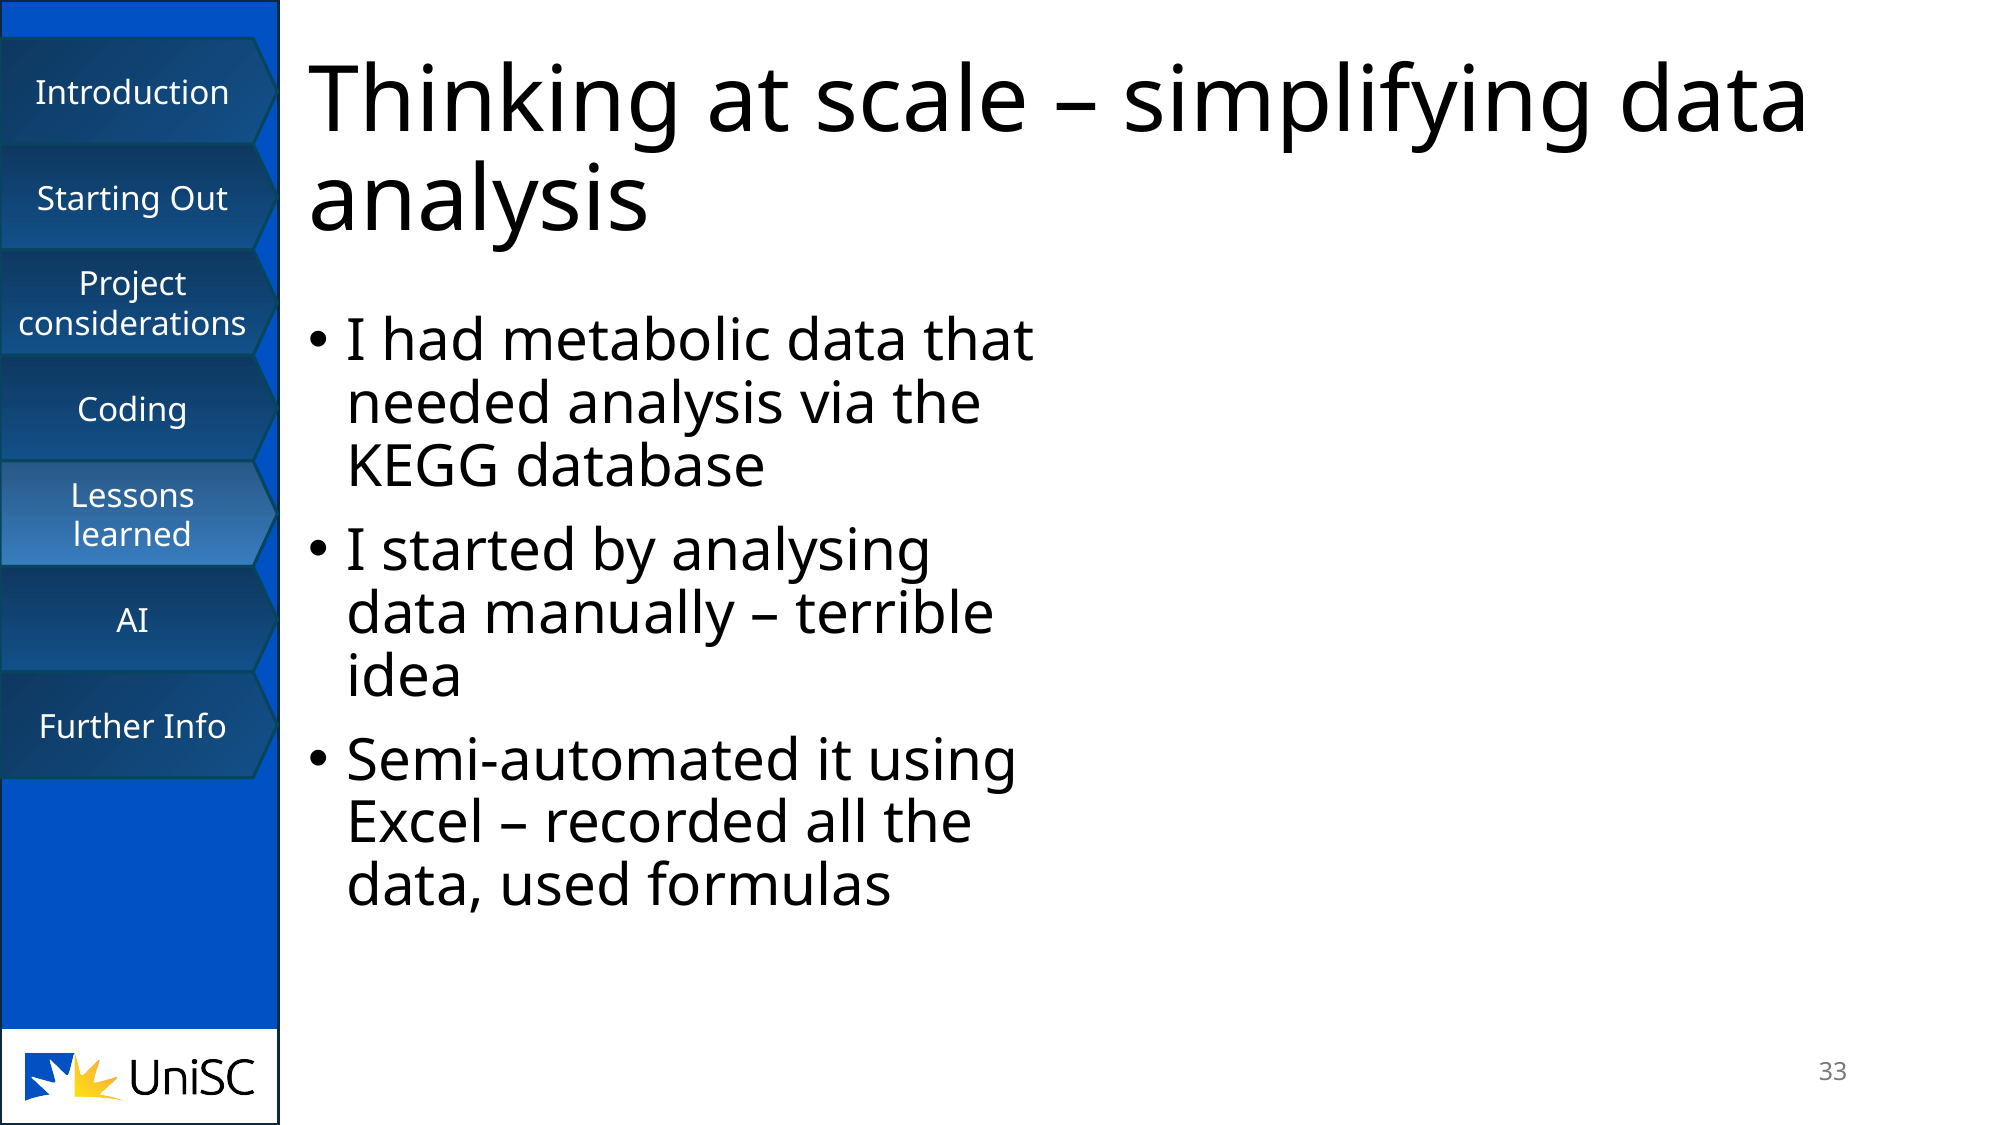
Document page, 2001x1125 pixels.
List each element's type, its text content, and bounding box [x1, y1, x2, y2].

picture [2, 1029, 277, 1123]
text_box Further Info [0, 670, 280, 780]
text_box Introduction [0, 36, 280, 144]
text_box Coding [0, 353, 280, 461]
title Thinking at scale – simplifying data analysis [293, 42, 1863, 261]
text_box Project considerations [0, 248, 280, 355]
text_box Starting Out [0, 142, 280, 249]
text_box AI [0, 564, 280, 672]
text_box Lessons learned [0, 459, 280, 566]
list I had metabolic data that needed analysis via the KEGG database I started by analysing data manually – terrible idea Semi-automated it using Excel – recorded all the data, used formulas [293, 302, 1065, 1017]
slide_number 32 [1450, 1042, 1863, 1103]
